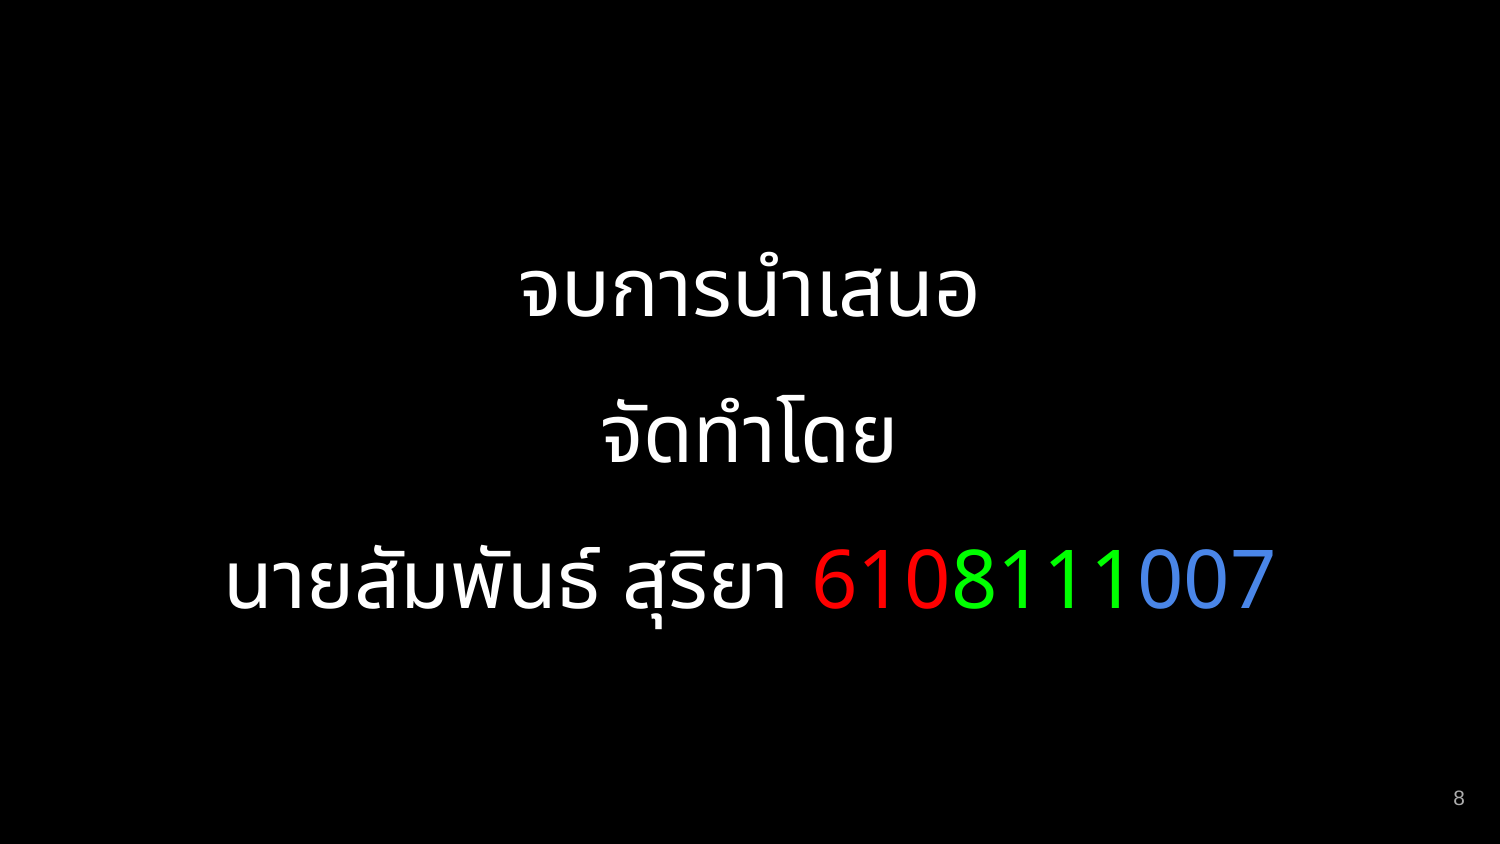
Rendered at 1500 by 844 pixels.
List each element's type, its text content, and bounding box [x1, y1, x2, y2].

text_box จบการนำเสนอ จัดทำโดย นายสัมพันธ์ สุริยา 6108111007 [0, 171, 1500, 673]
slide_number ‹#› [1389, 764, 1480, 830]
